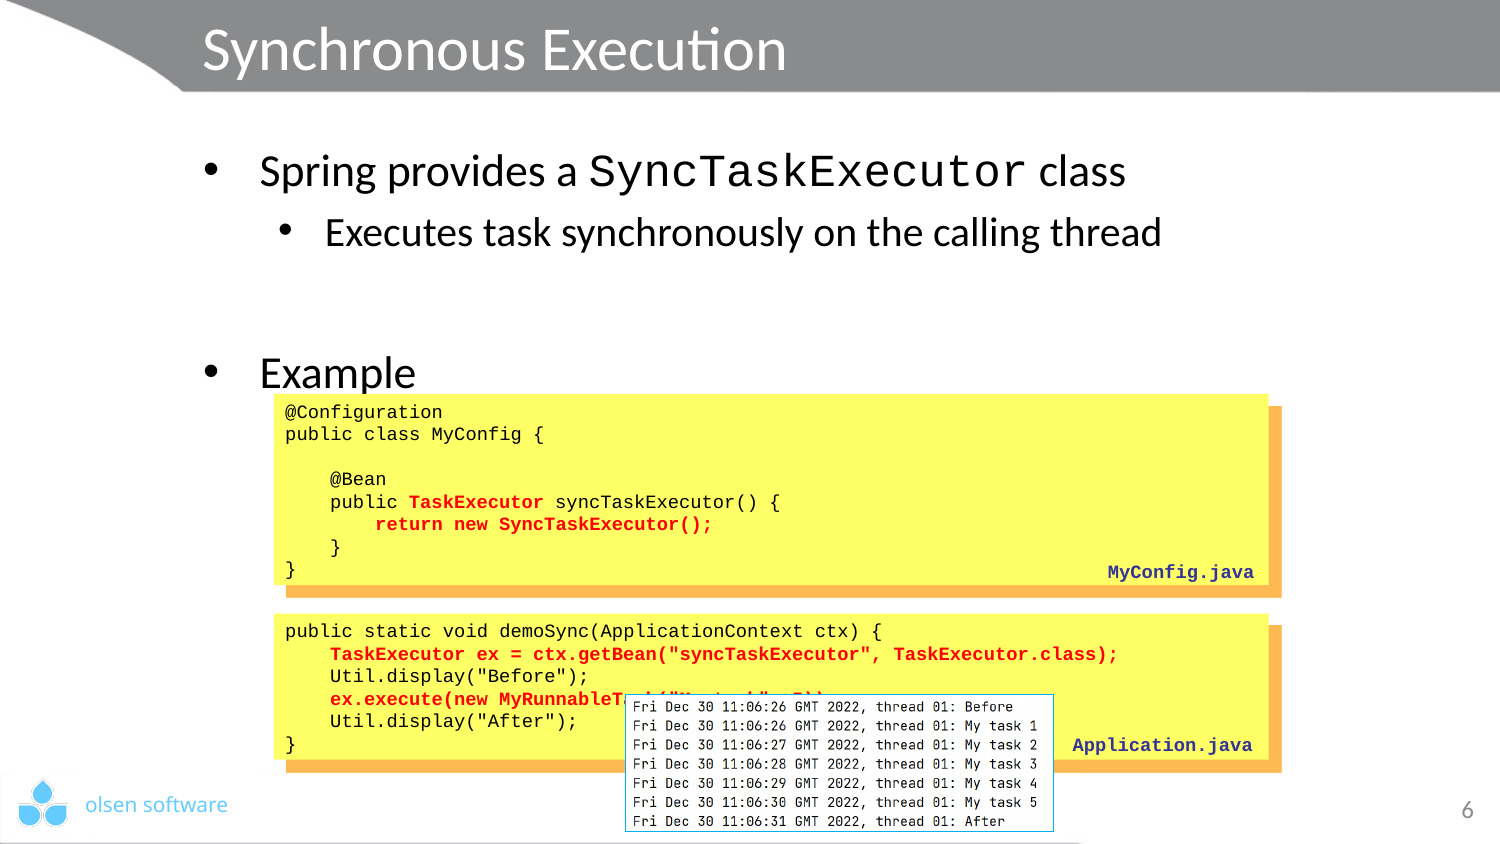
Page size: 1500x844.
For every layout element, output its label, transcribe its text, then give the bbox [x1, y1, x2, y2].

text_box MyConfig.java [1092, 552, 1269, 590]
picture [0, 0, 1500, 844]
text_box Application.java [1057, 725, 1268, 763]
title Synchronous Execution [187, 0, 1426, 93]
list Spring provides a SyncTaskExecutor class Executes task synchronously on the calling thread Example [188, 133, 1425, 716]
footer 6 [1435, 780, 1500, 837]
text_box public static void demoSync(ApplicationContext ctx) { TaskExecutor ex = ctx.getBean("syncTaskExecutor", TaskExecutor.class); Util.display("Before"); ex.execute(new MyRunnableTask("My task", 5)); Util.display("After"); } [273, 613, 1269, 760]
text_box @Configuration public class MyConfig { @Bean public TaskExecutor syncTaskExecutor() { return new SyncTaskExecutor(); } } [273, 393, 1269, 586]
